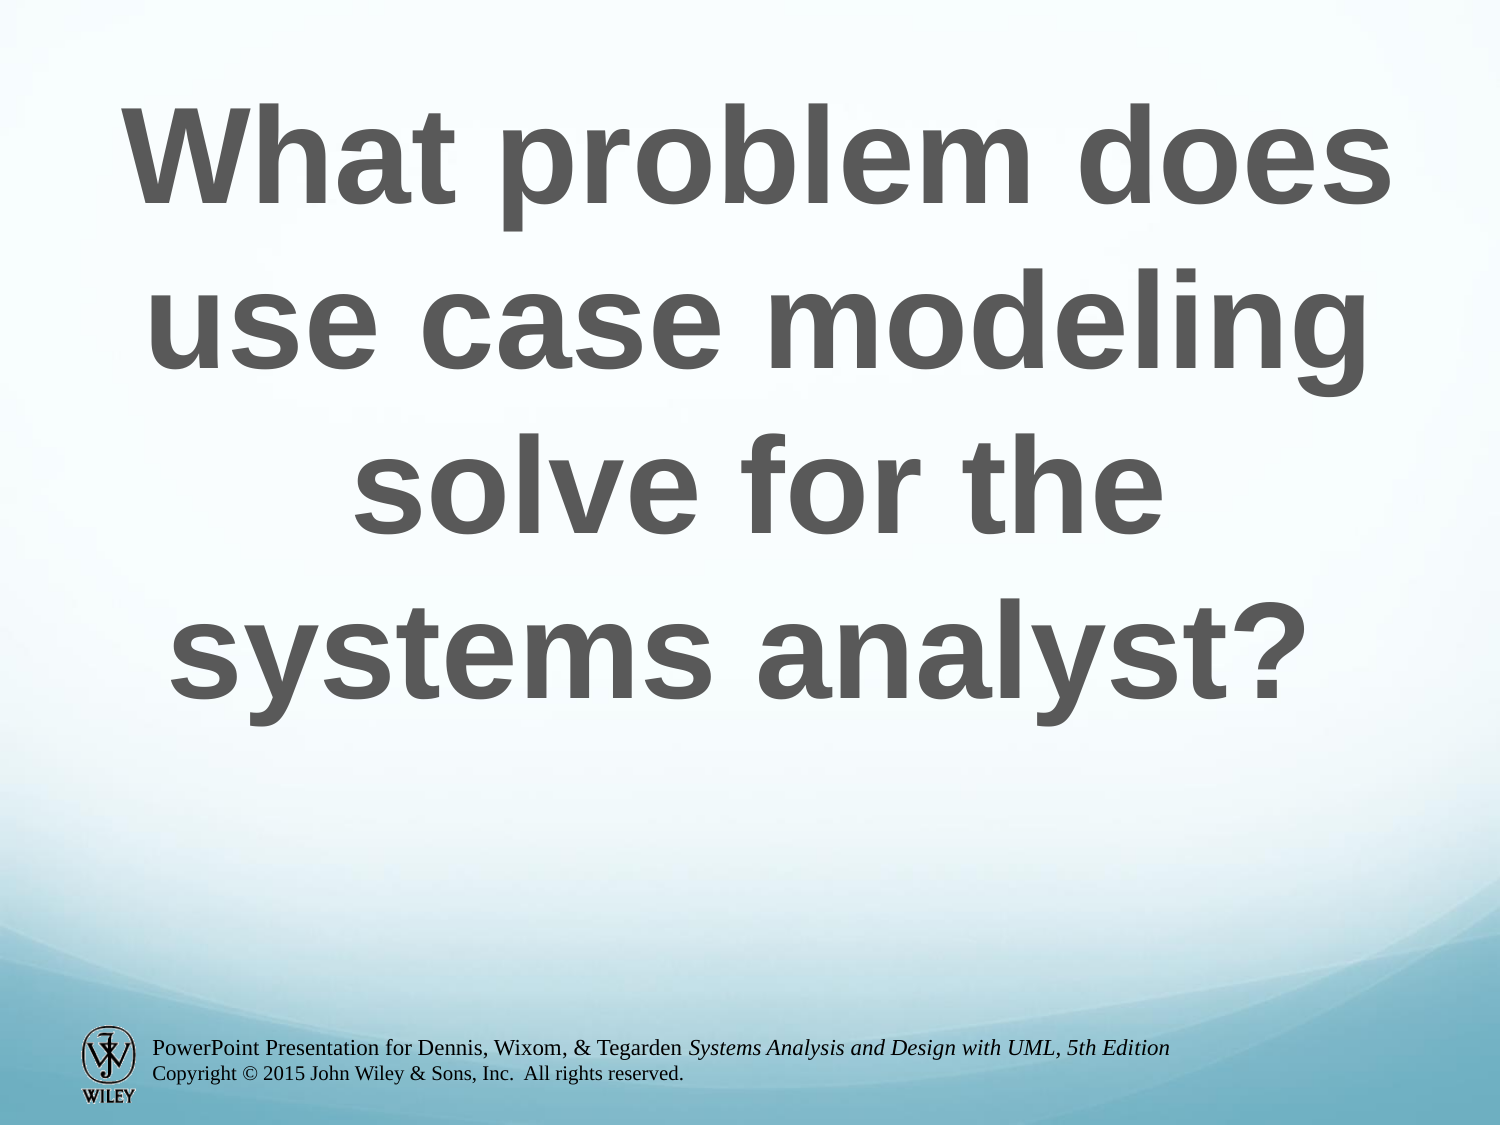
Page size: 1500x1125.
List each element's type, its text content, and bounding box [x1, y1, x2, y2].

list What problem does use case modeling solve for the systems analyst? [100, 58, 1418, 976]
picture [0, 0, 1500, 1125]
